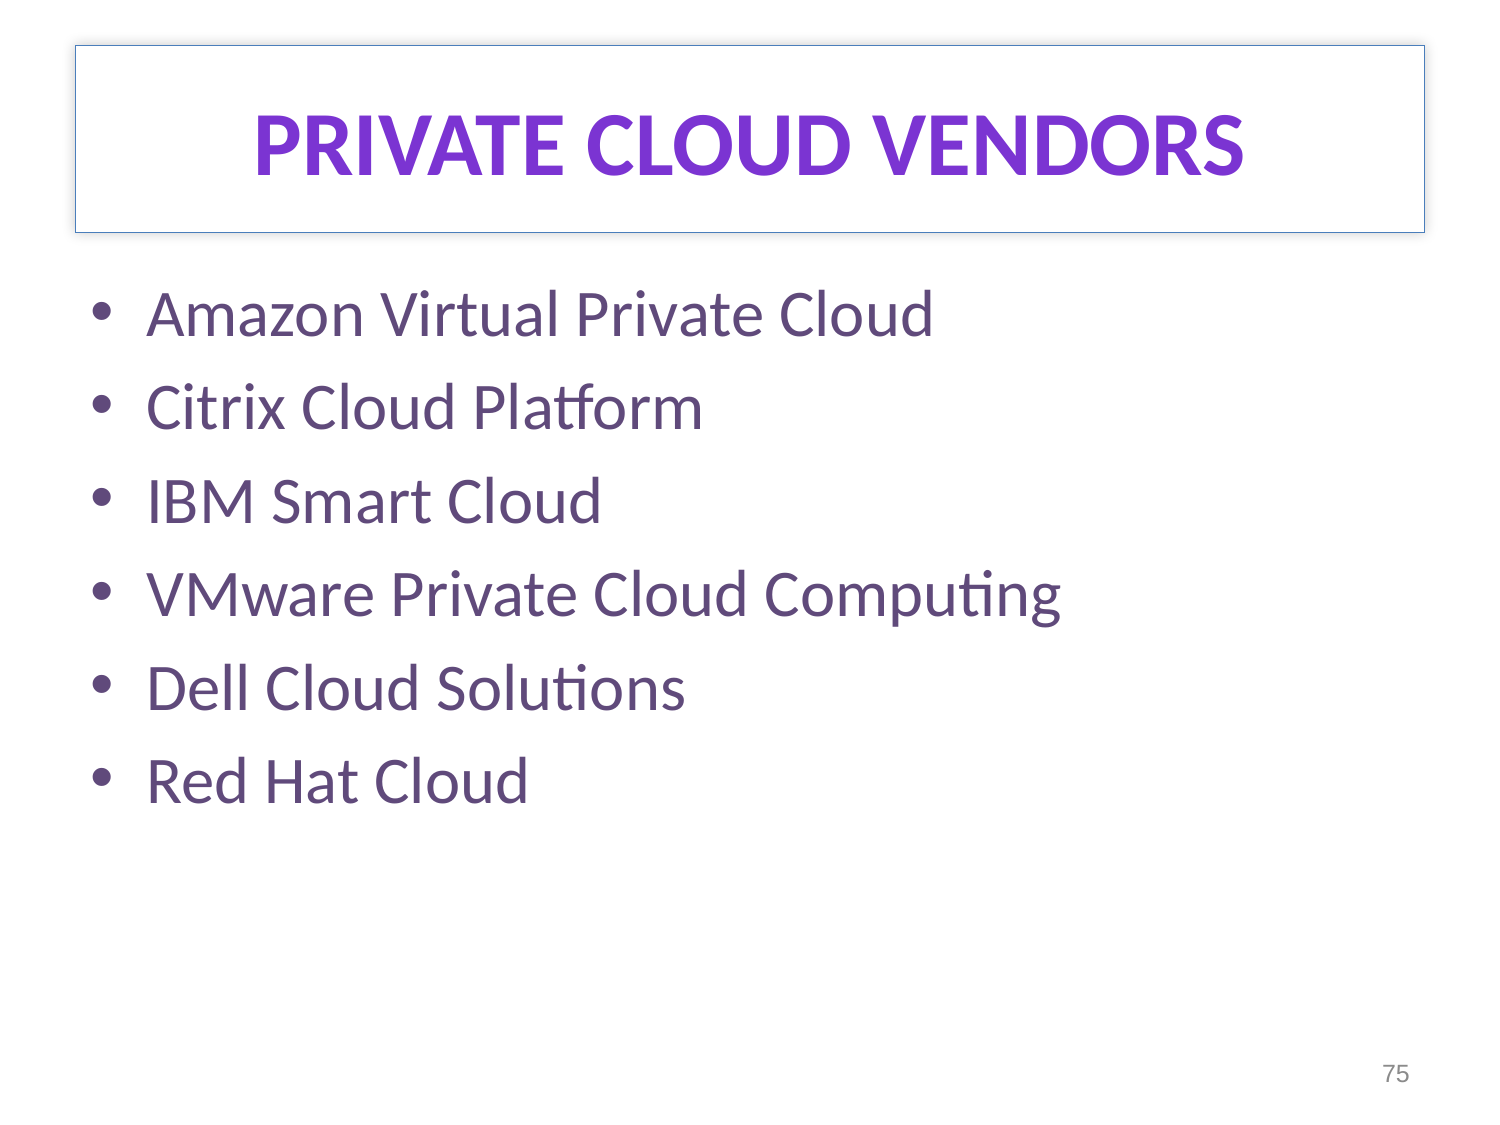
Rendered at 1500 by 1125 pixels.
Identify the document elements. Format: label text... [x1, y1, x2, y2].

slide_number 75 [1074, 1042, 1425, 1103]
list Amazon Virtual Private Cloud Citrix Cloud Platform IBM Smart Cloud VMware Private Cloud Computing Dell Cloud Solutions Red Hat Cloud [75, 262, 1425, 1005]
title PRIVATE CLOUD VENDORS [75, 45, 1425, 233]
